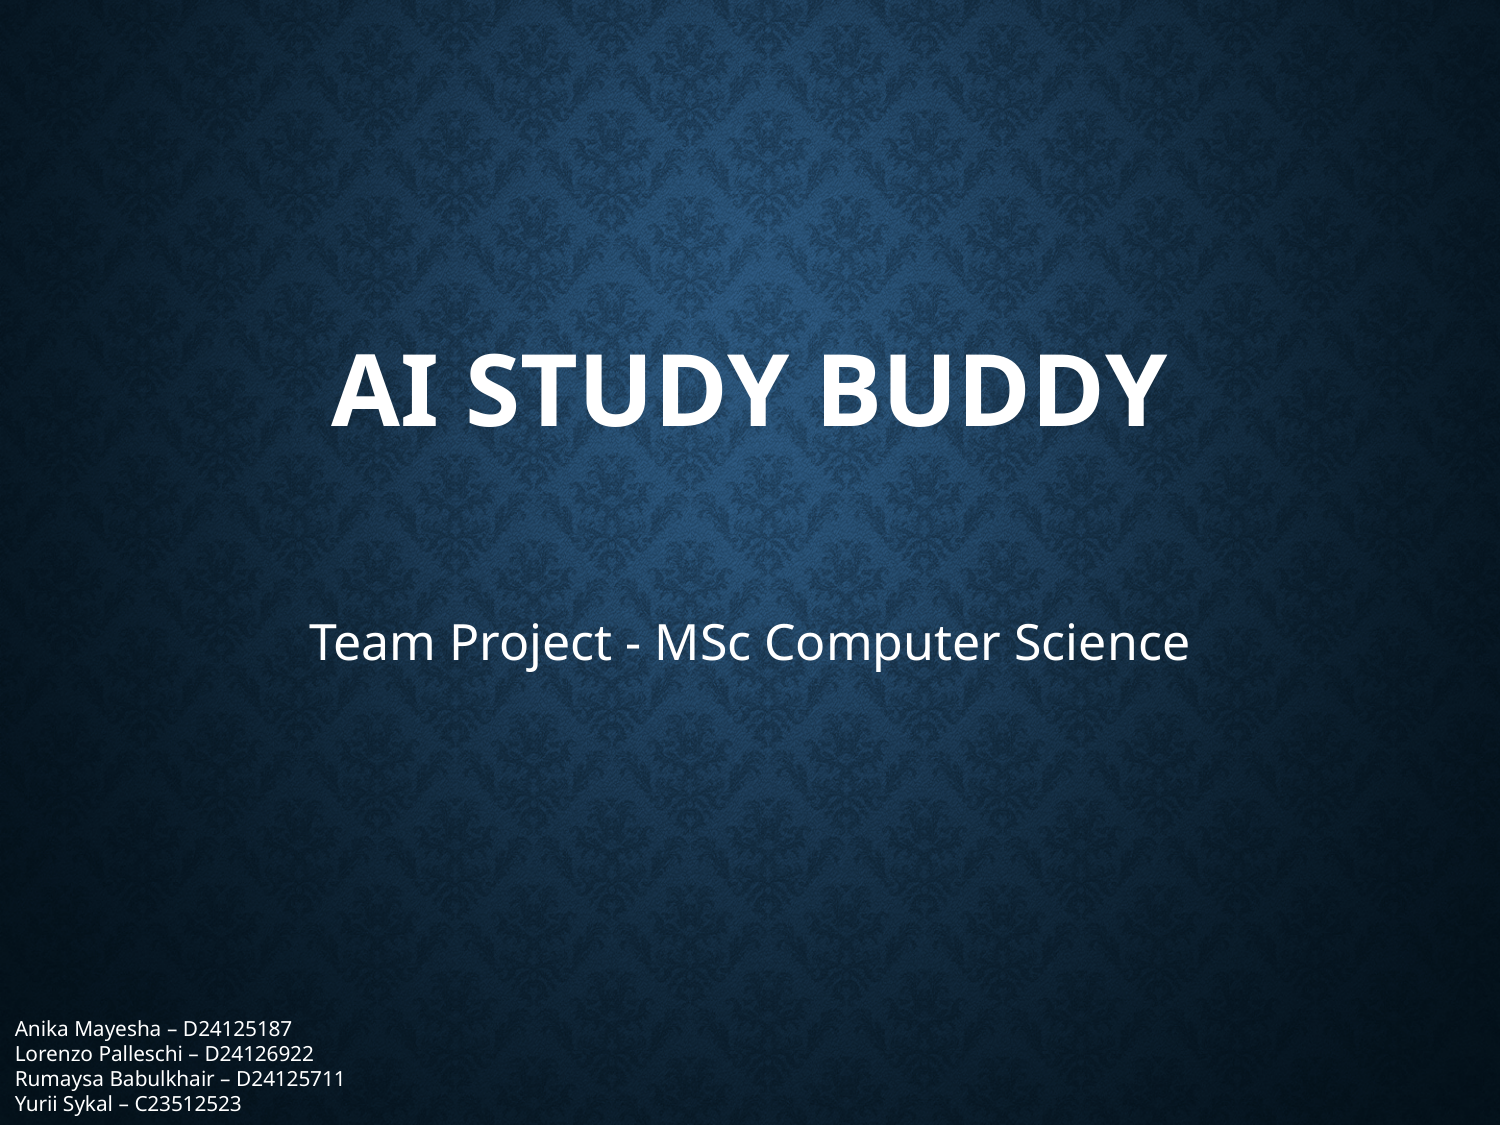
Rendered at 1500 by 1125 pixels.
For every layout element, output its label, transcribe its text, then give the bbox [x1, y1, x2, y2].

title AI Study Buddy [112, 184, 1388, 576]
text_box Anika Mayesha – D24125187 Lorenzo Palleschi – D24126922 Rumaysa Babulkhair – D24125711 Yurii Sykal – C23512523 [0, 1008, 750, 1123]
subtitle Team Project - MSc Computer Science [112, 590, 1388, 863]
